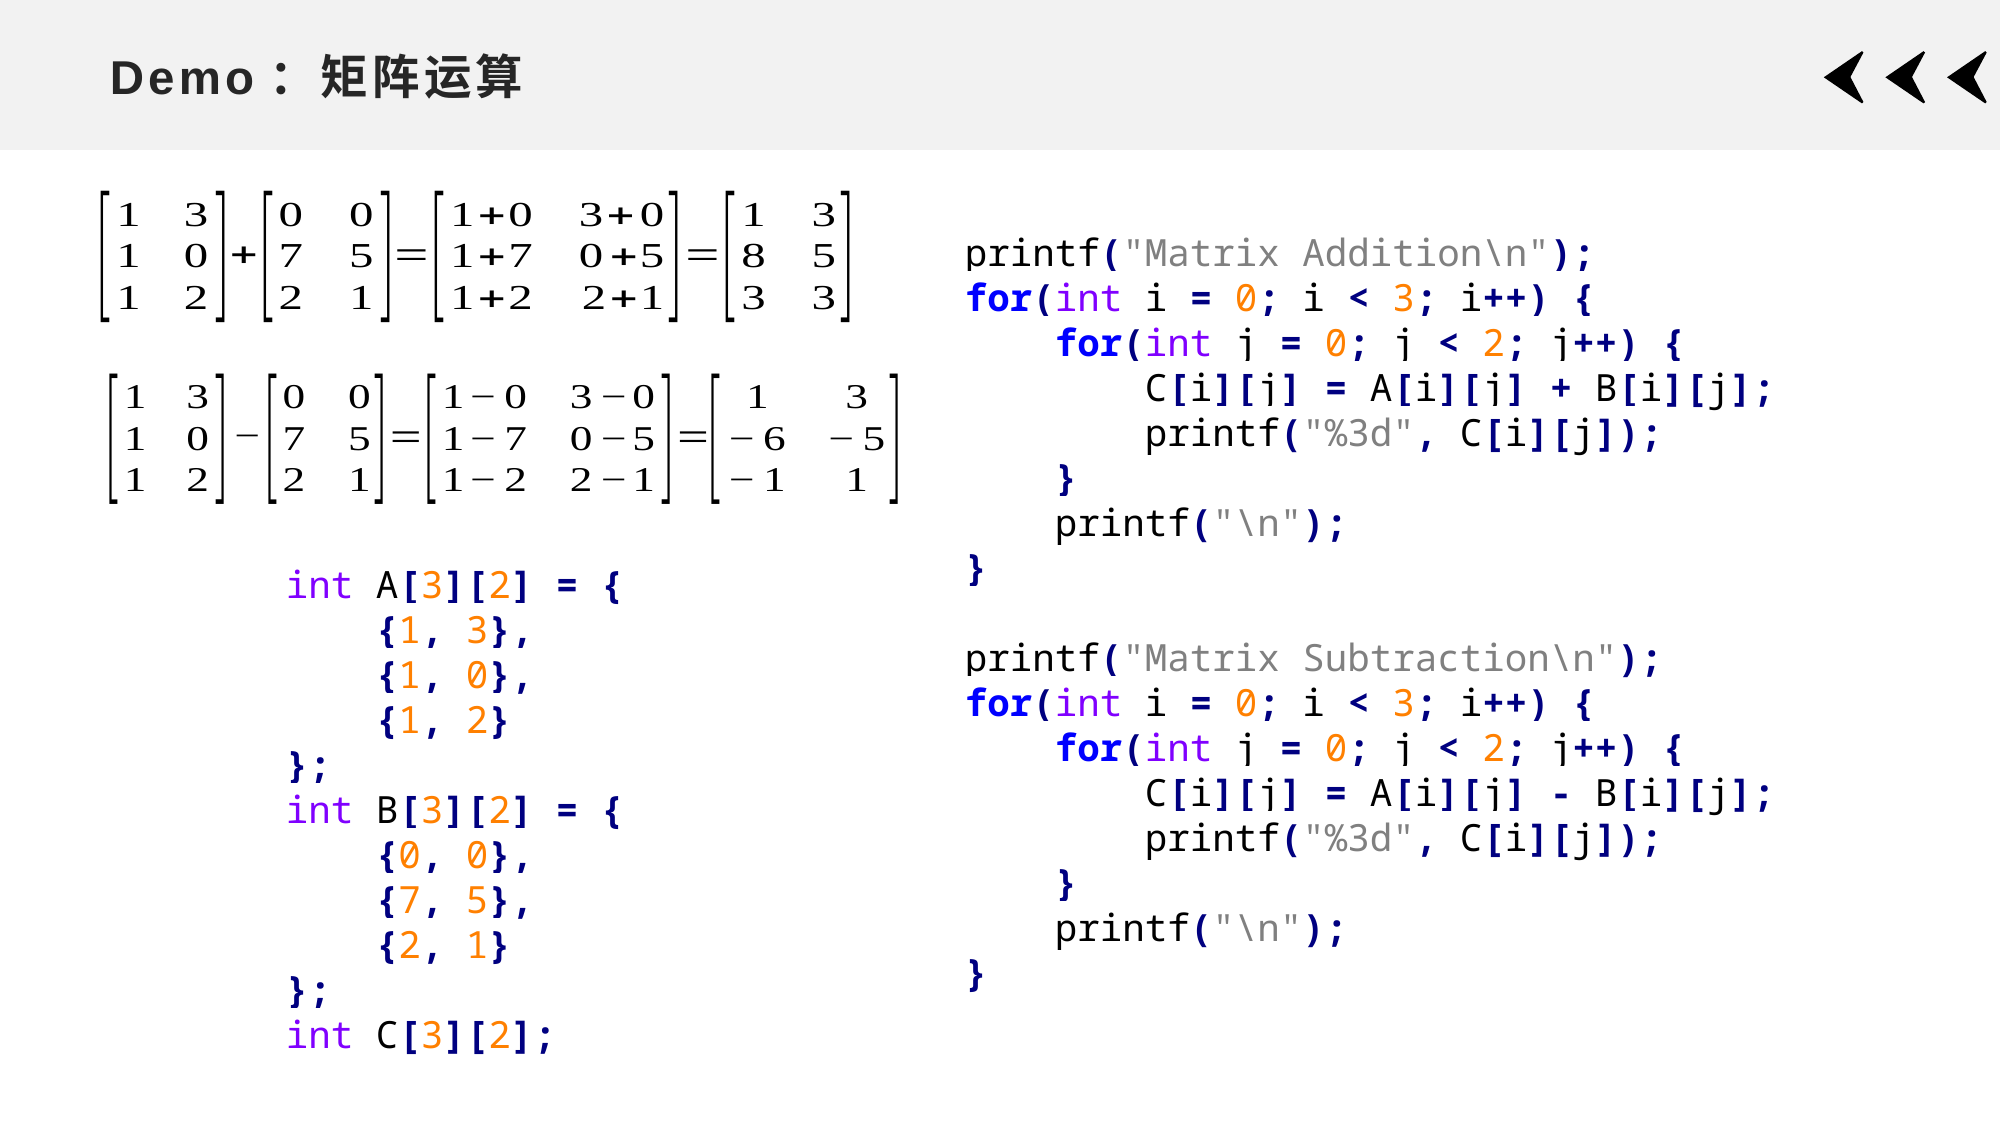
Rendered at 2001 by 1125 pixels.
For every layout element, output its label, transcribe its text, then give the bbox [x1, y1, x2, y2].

text_box int A[3][2] = { {1, 3}, {1, 0}, {1, 2} }; int B[3][2] = { {0, 0}, {7, 5}, {2, 1} }; int C[3][2]; [271, 553, 692, 1064]
text_box printf("Matrix Addition\n"); for(int i = 0; i < 3; i++) { for(int j = 0; j < 2; j++) { C[i][j] = A[i][j] + B[i][j]; printf("%3d", C[i][j]); } printf("\n"); } printf("Matrix Subtraction\n"); for(int i = 0; i < 3; i++) { for(int j = 0; j < 2; j++) { C[i][j] = A[i][j] - B[i][j]; printf("%3d", C[i][j]); } printf("\n"); } [949, 221, 1906, 1001]
title Demo：矩阵运算 [95, 38, 1906, 112]
